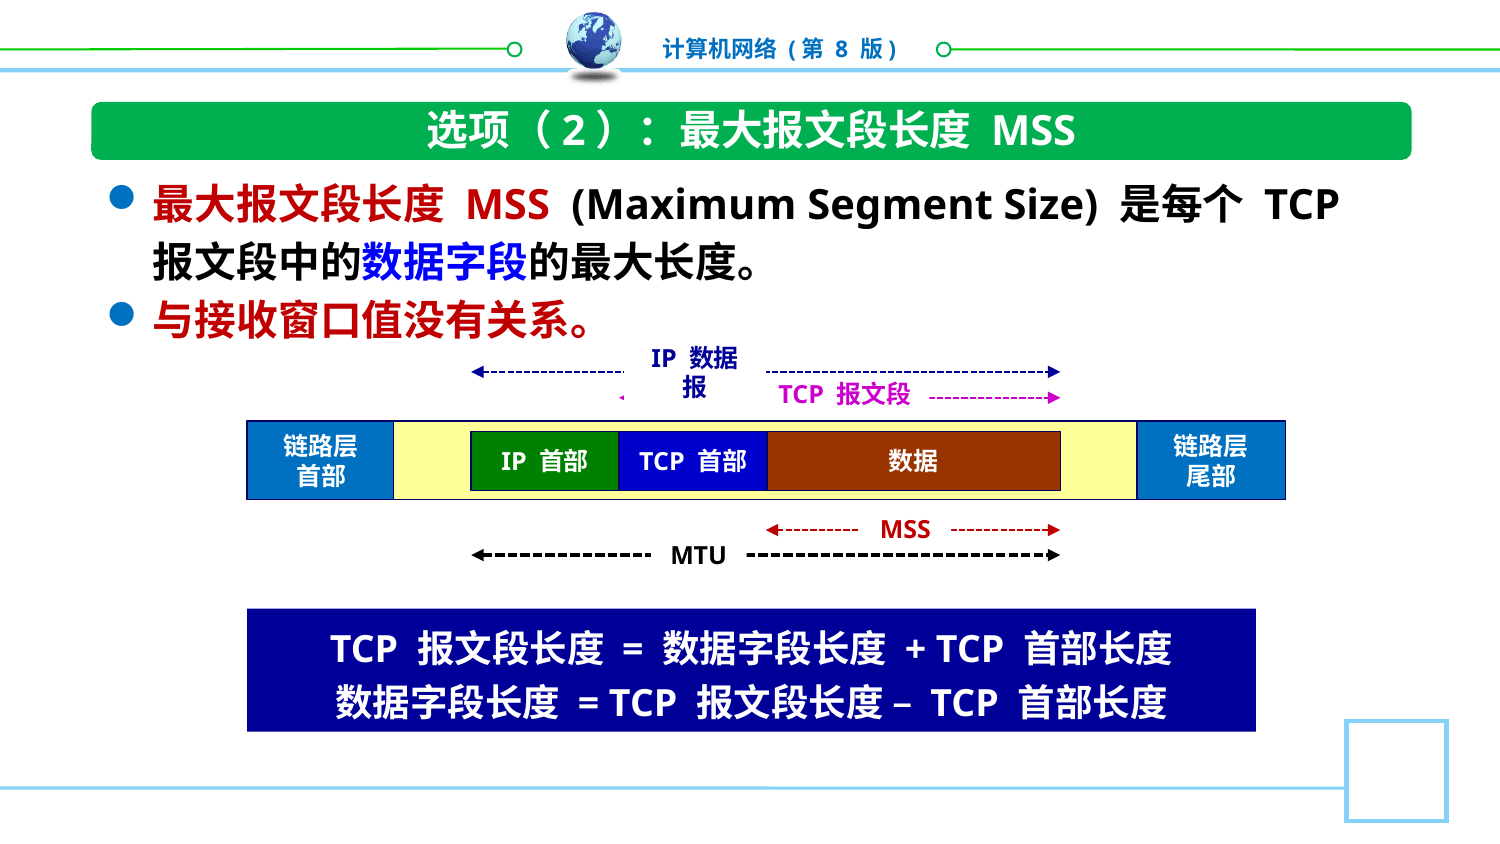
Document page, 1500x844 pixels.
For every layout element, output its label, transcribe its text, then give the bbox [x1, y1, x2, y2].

text_box [91, 101, 411, 160]
picture [564, 10, 623, 87]
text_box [246, 349, 1286, 578]
text_box [1092, 101, 1412, 160]
text_box TCP 报文段长度 = 数据字段长度 + TCP 首部长度 数据字段长度 = TCP 报文段长度 – TCP 首部长度 [247, 608, 1256, 732]
text_box 选项（2）：最大报文段长度 MSS [411, 96, 1092, 161]
text_box 最大报文段长度 MSS (Maximum Segment Size) 是每个 TCP 报文段中的数据字段的最大长度。 与接收窗口值没有关系。 [91, 161, 1412, 352]
